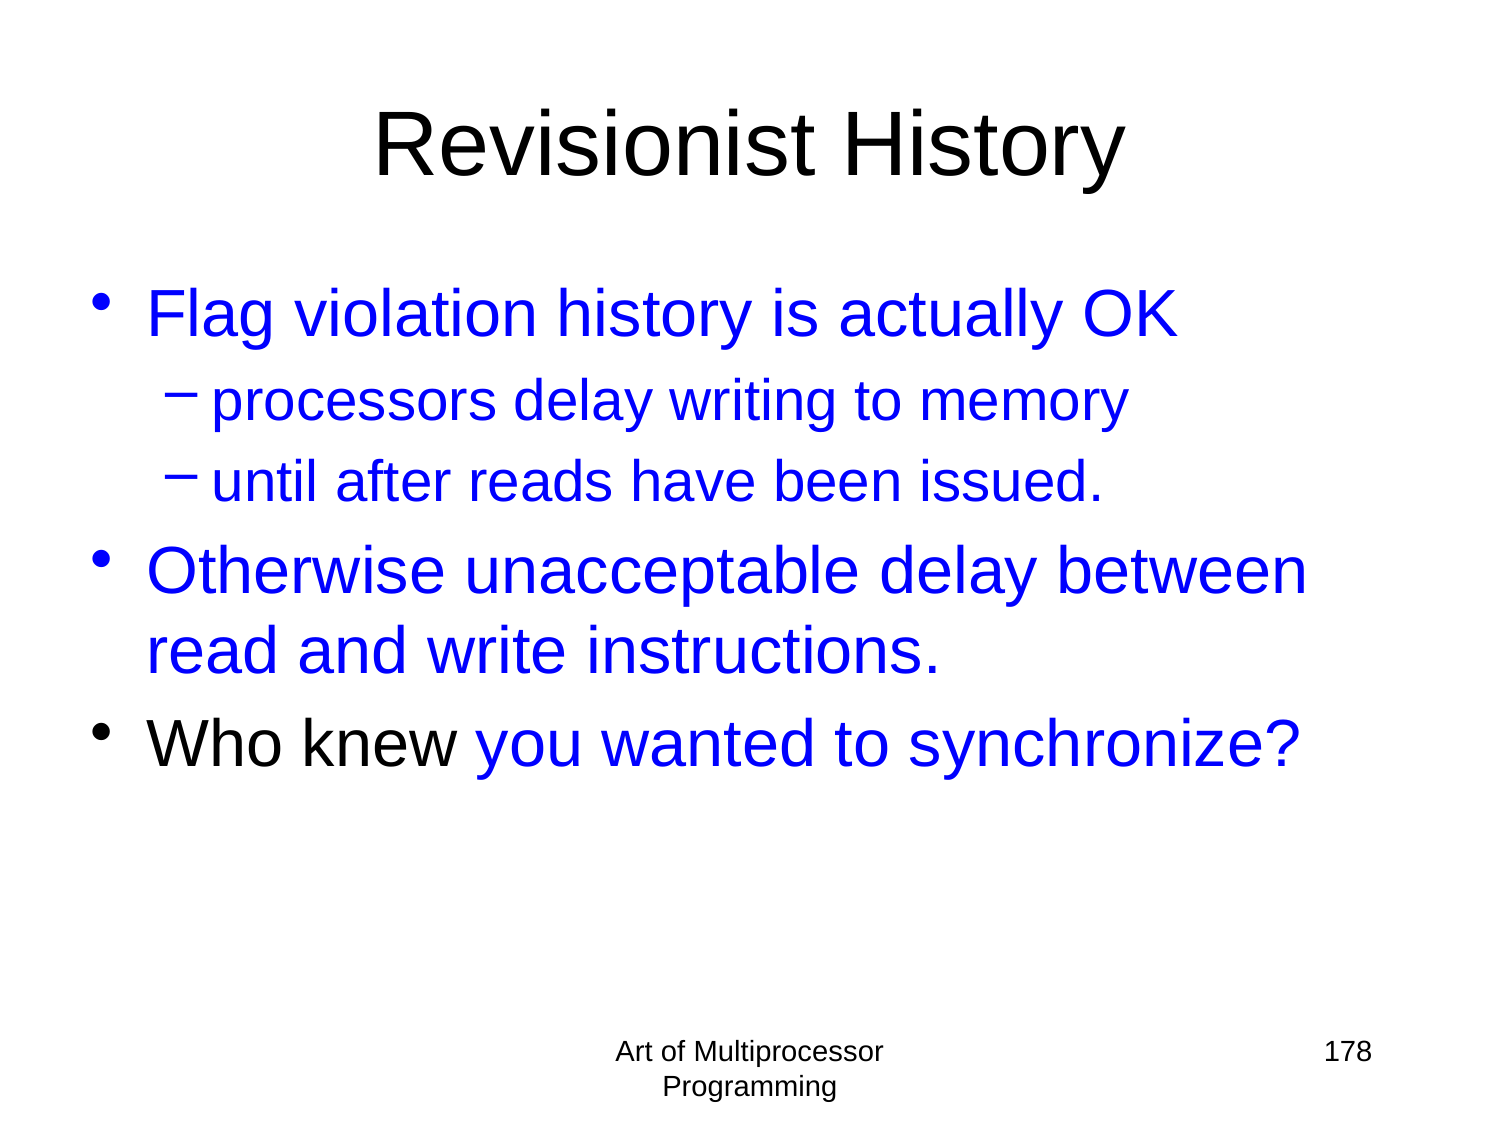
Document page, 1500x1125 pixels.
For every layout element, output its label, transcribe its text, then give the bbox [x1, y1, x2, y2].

title Revisionist History [74, 44, 1426, 233]
list Flag violation history is actually OK processors delay writing to memory until after reads have been issued. Otherwise unacceptable delay between read and write instructions. Who knew you wanted to synchronize? [74, 262, 1426, 1006]
footer Art of Multiprocessor Programming [512, 1024, 988, 1101]
slide_number 178 [1074, 1024, 1388, 1101]
